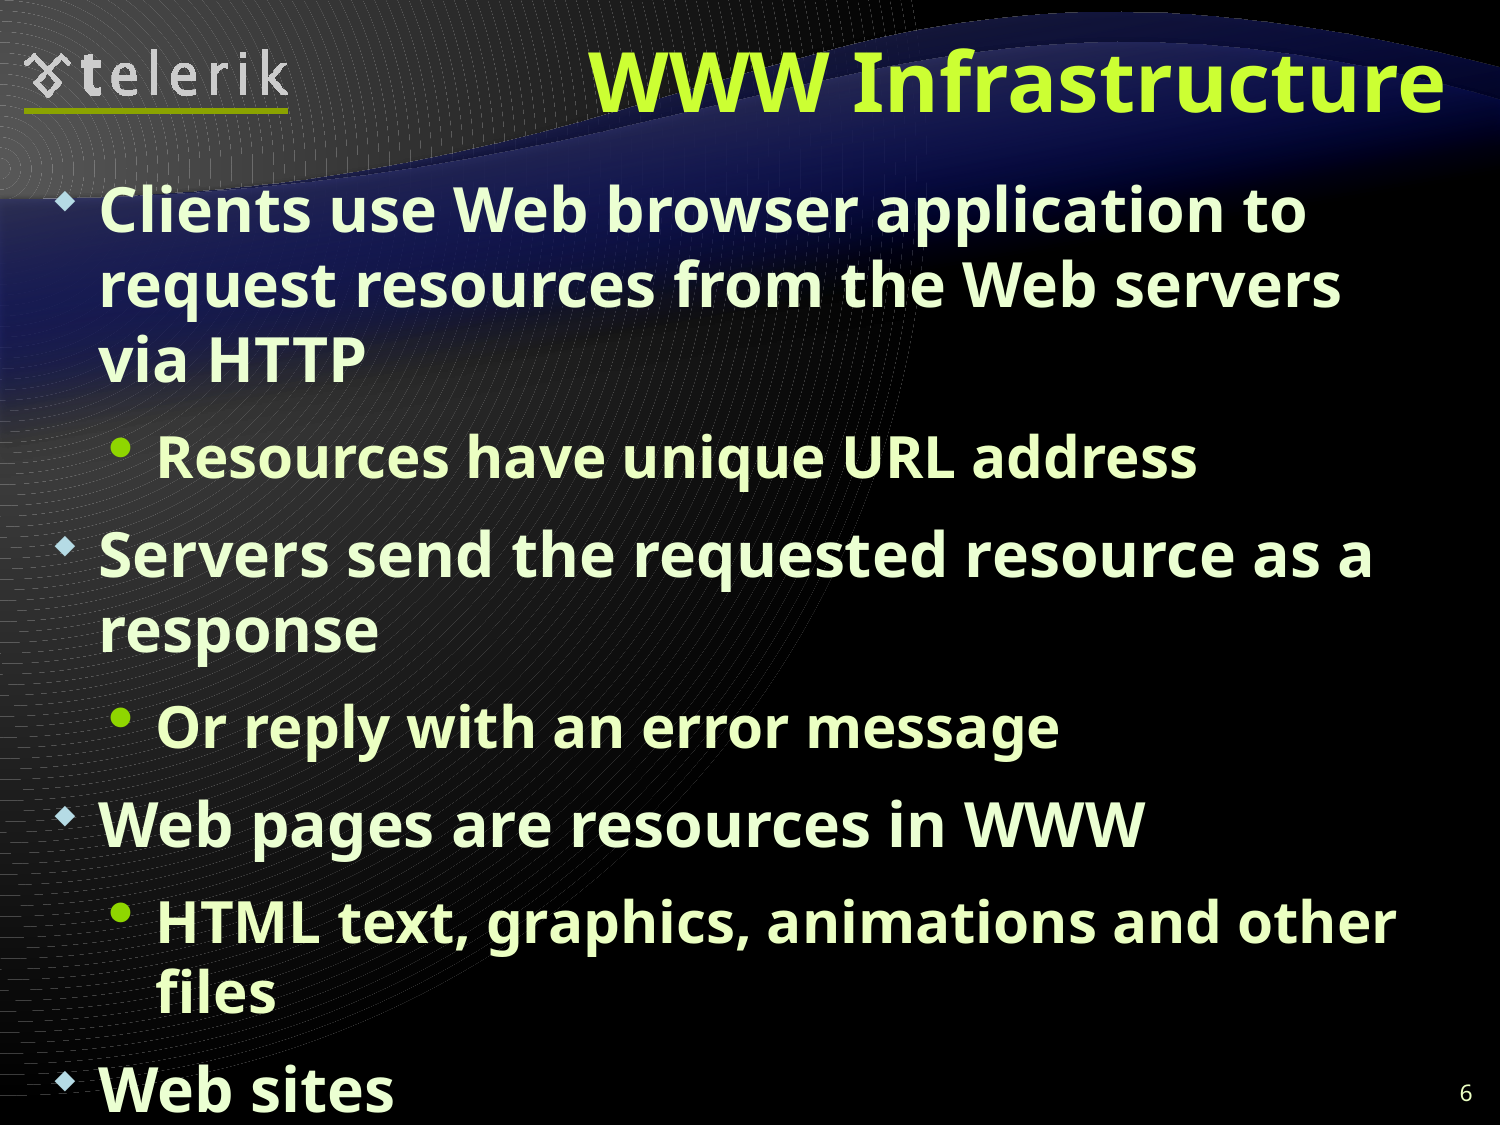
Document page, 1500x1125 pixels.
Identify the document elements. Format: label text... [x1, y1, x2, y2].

list Clients use Web browser application to request resources from the Web servers via HTTP Resources have unique URL address Servers send the requested resource as a response Or reply with an error message Web pages are resources in WWW HTML text, graphics, animations and other files Web sites Web sites are sets of Web pages in WWW [37, 162, 1463, 1071]
title WWW Infrastructure [300, 12, 1463, 162]
picture [24, 49, 288, 114]
slide_number 6 [1412, 1074, 1488, 1113]
